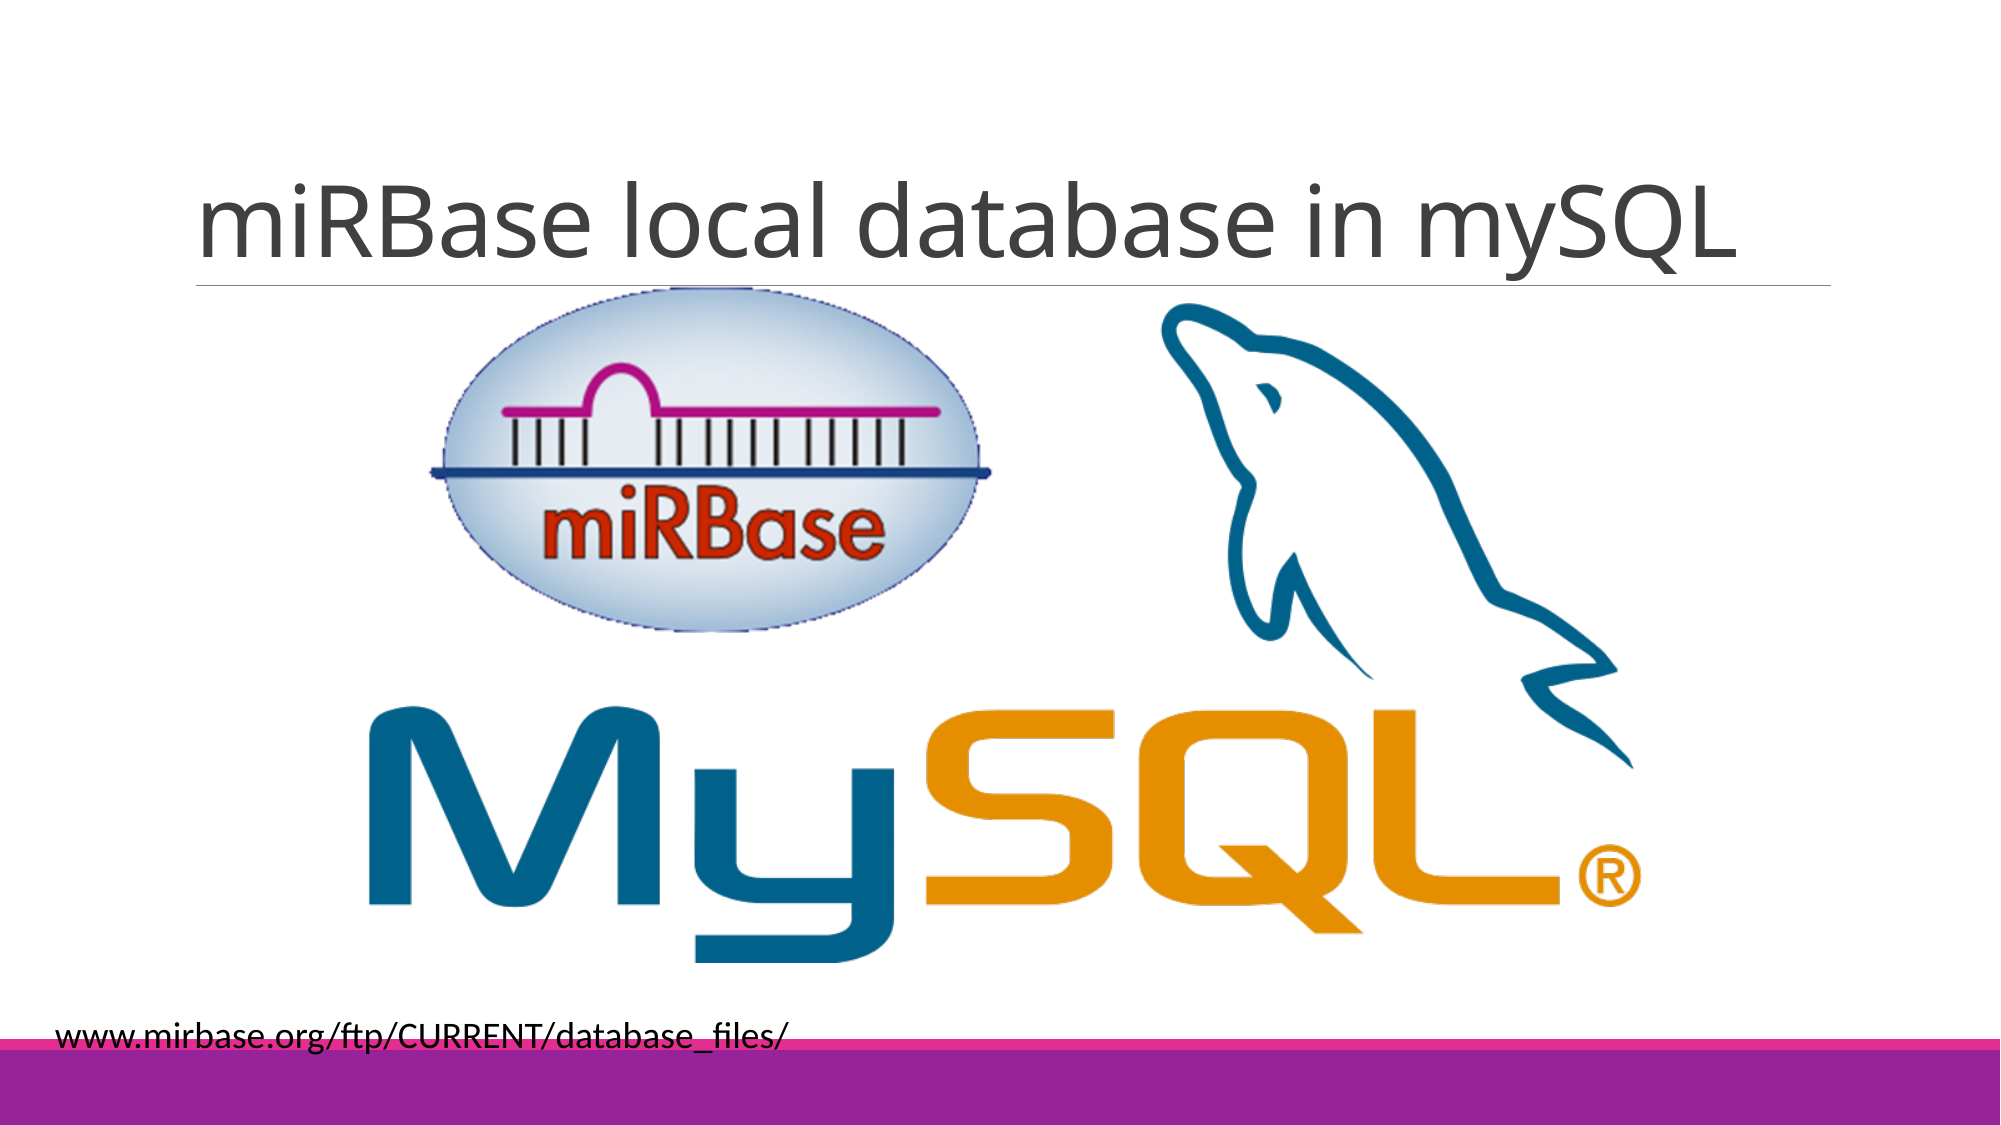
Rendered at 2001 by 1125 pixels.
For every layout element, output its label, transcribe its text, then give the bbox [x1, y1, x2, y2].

text_box www.mirbase.org/ftp/CURRENT/database_files/ [40, 1003, 805, 1064]
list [366, 302, 1643, 964]
picture [421, 280, 999, 638]
title miRBase local database in mySQL [180, 47, 1830, 285]
